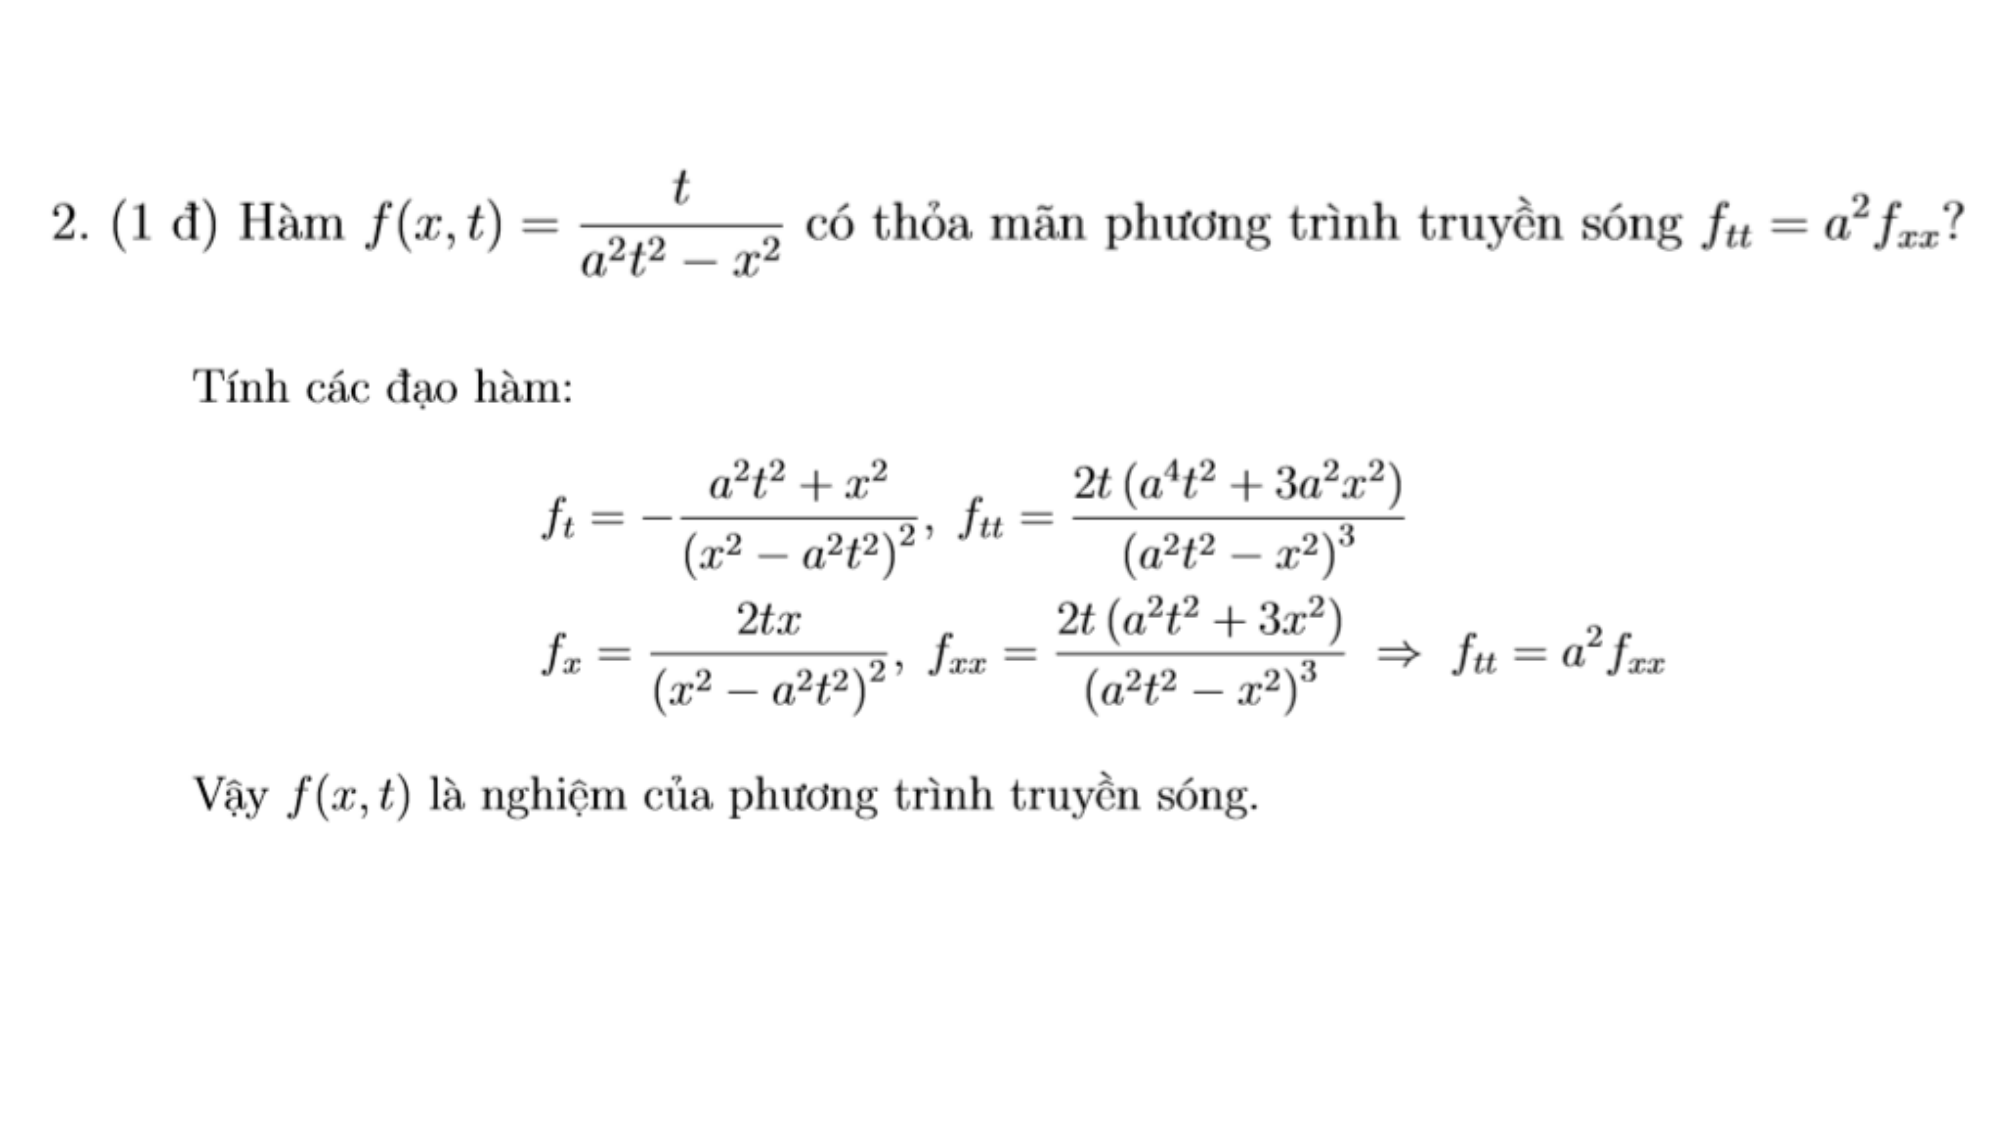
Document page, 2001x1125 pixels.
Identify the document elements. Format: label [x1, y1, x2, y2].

picture [180, 354, 1687, 837]
picture [29, 158, 1978, 287]
